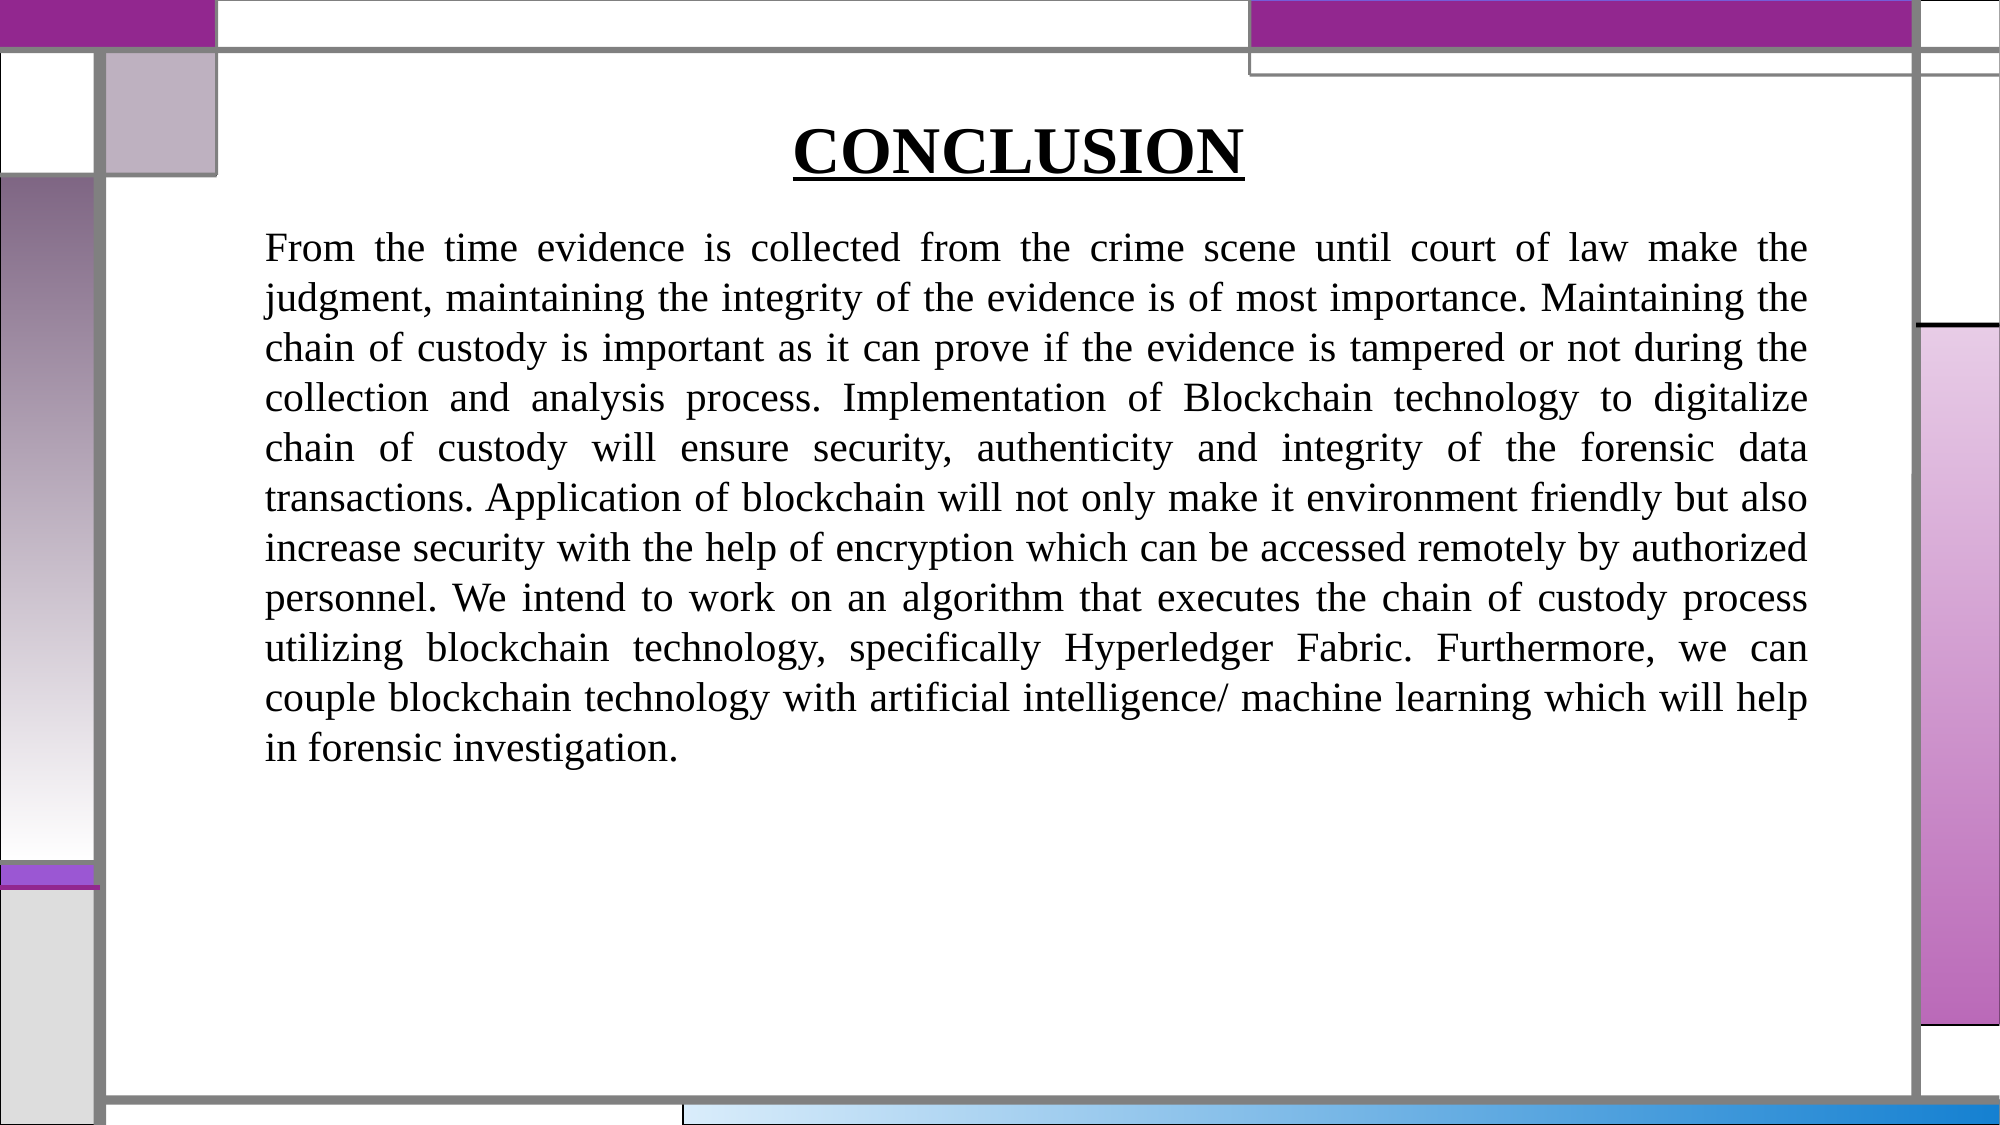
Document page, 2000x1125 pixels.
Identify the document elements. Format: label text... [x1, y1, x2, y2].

title CONCLUSION [174, 87, 1825, 275]
list From the time evidence is collected from the crime scene until court of law make the judgment, maintaining the integrity of the evidence is of most importance. Maintaining the chain of custody is important as it can prove if the evidence is tampered or not during the collection and analysis process. Implementation of Blockchain technology to digitalize chain of custody will ensure security, authenticity and integrity of the forensic data transactions. Application of blockchain will not only make it environment friendly but also increase security with the help of encryption which can be accessed remotely by authorized personnel. We intend to work on an algorithm that executes the chain of custody process utilizing blockchain technology, specifically Hyperledger Fabric. Furthermore, we can couple blockchain technology with artificial intelligence/ machine learning which will help in forensic investigation. [249, 212, 1825, 988]
